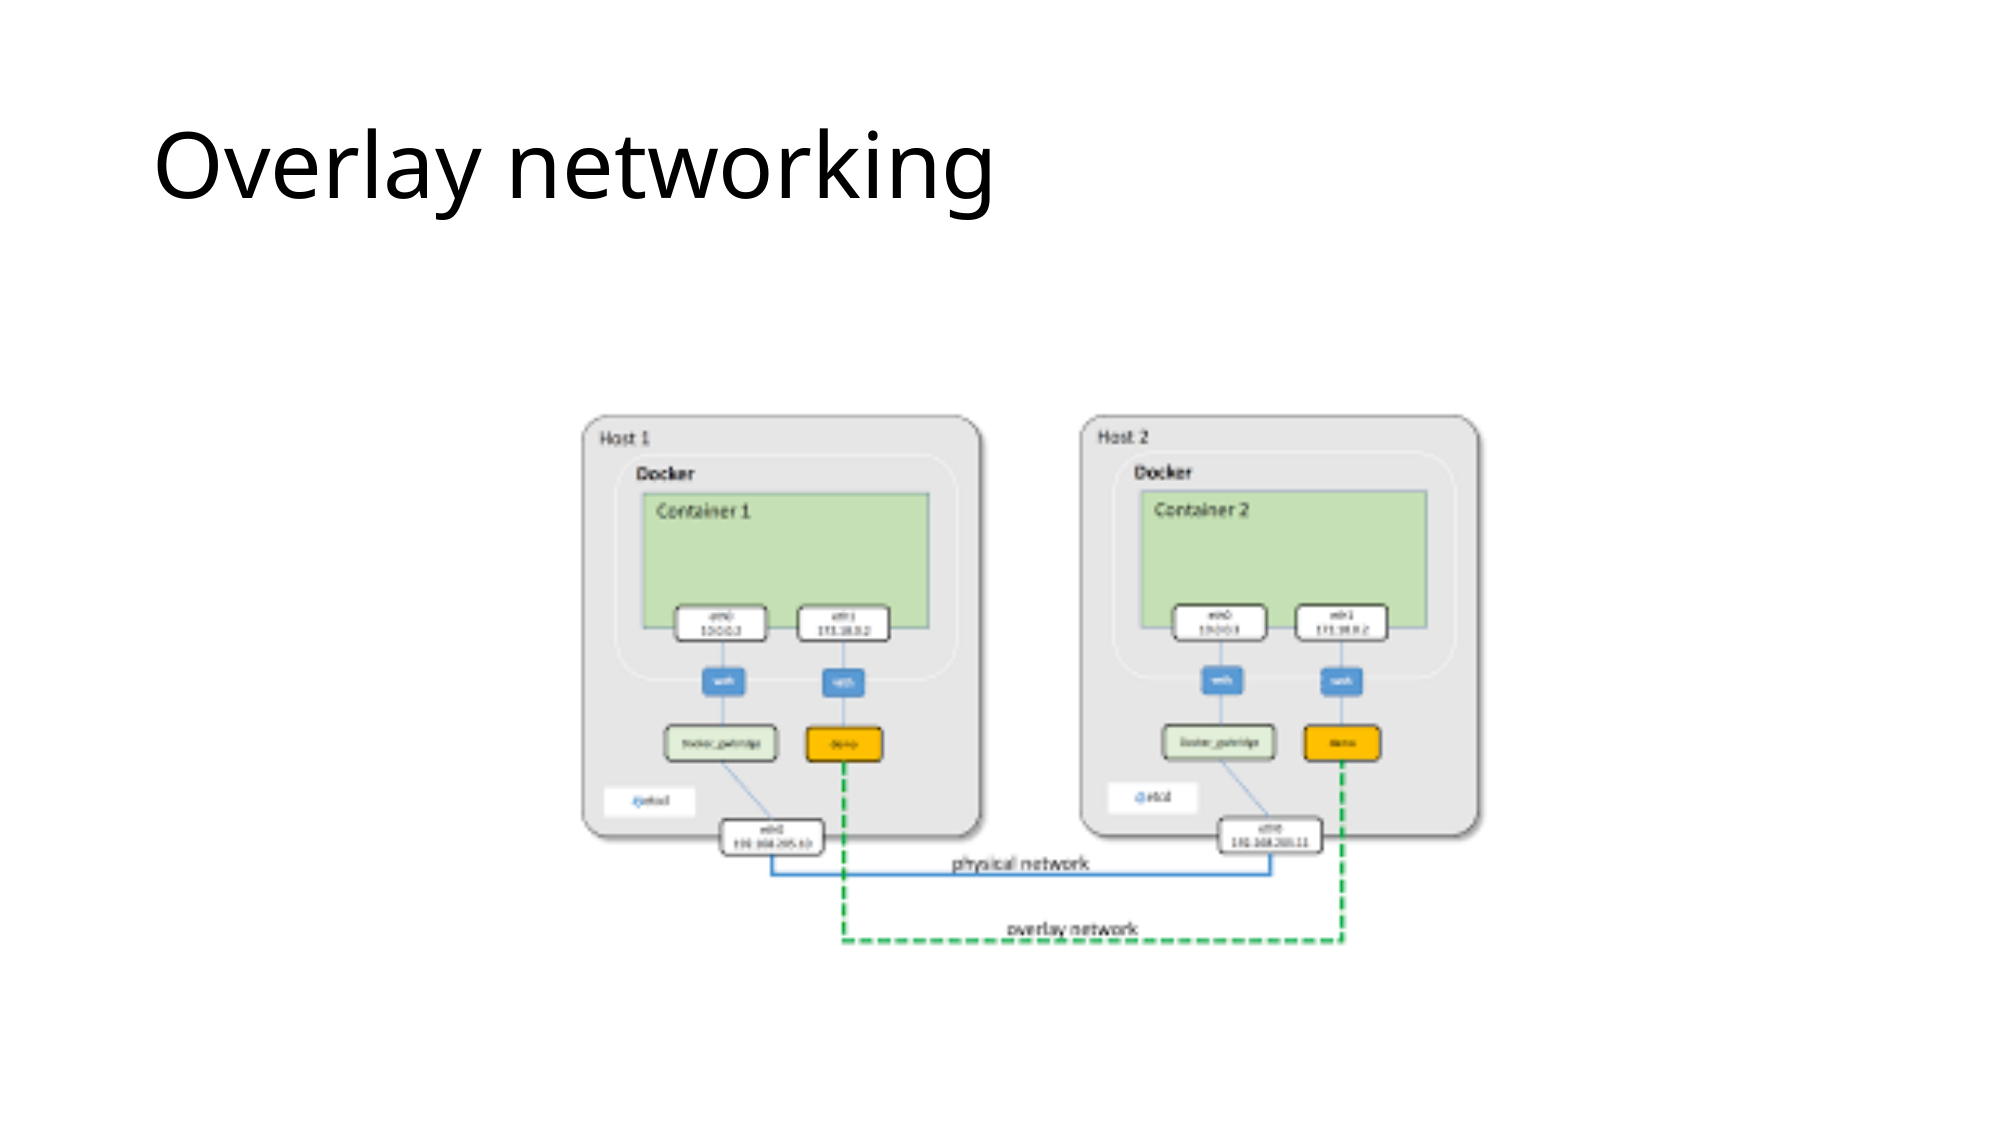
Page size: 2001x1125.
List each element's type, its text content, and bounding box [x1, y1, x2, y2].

picture [563, 406, 1507, 972]
title Overlay networking [137, 59, 1863, 278]
